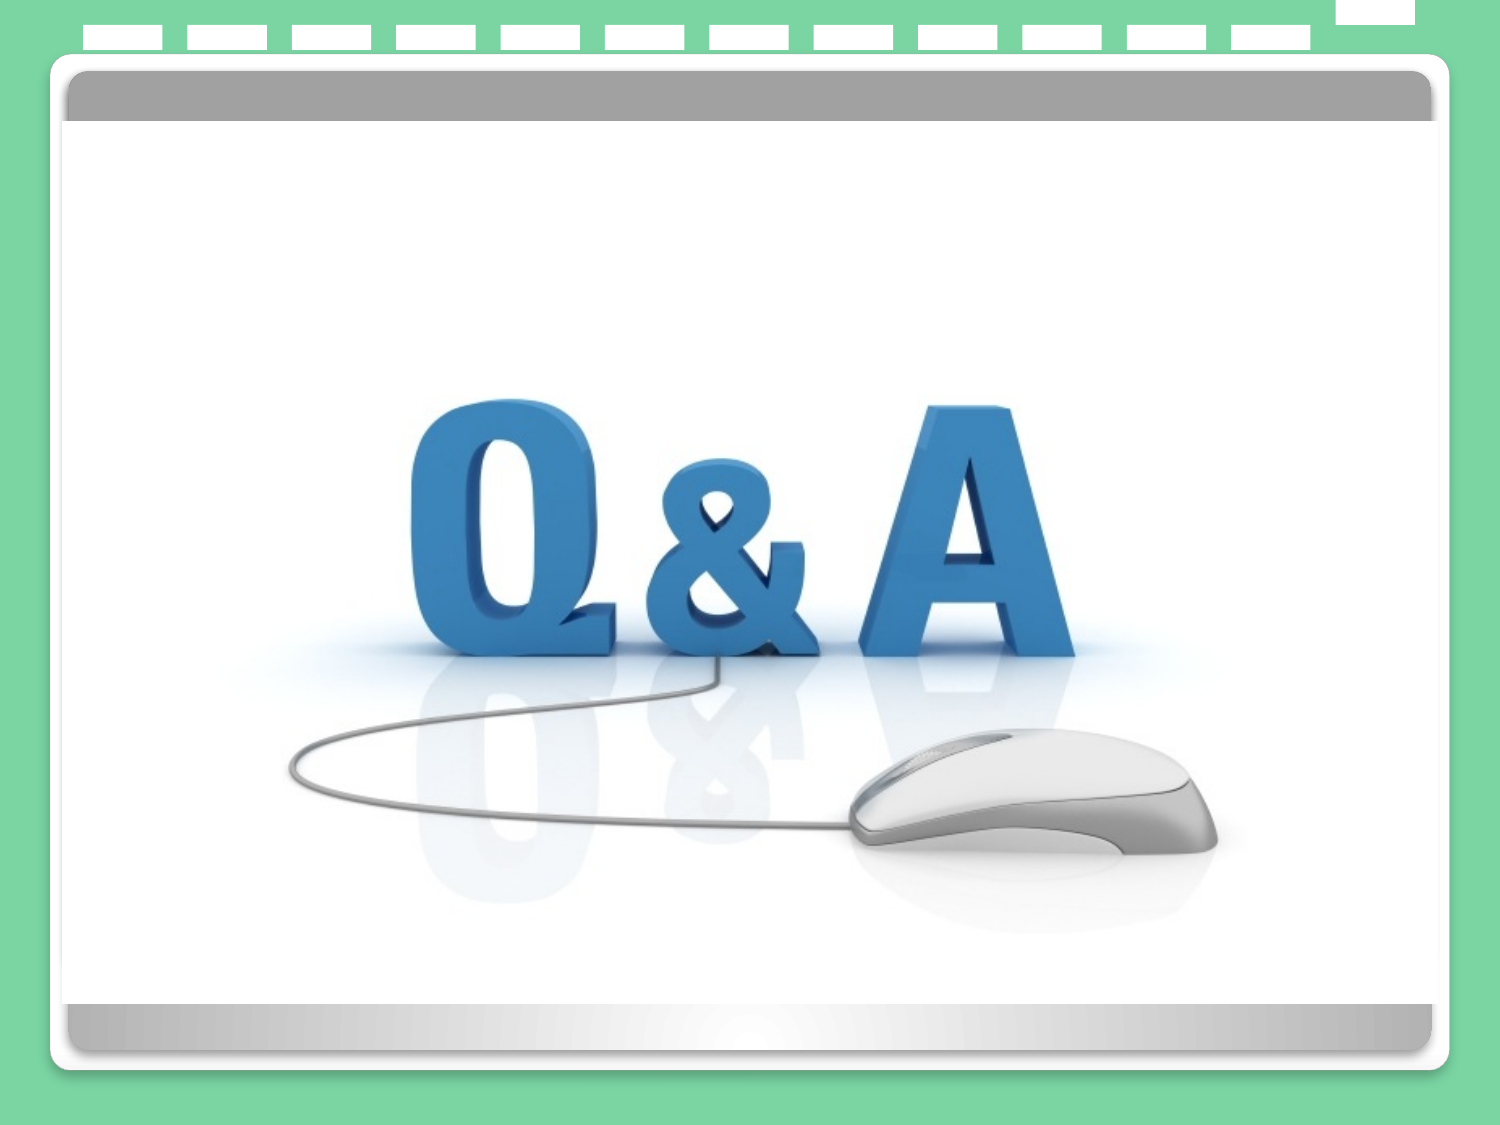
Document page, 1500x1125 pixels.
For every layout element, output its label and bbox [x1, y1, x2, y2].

text_box [1332, 0, 1418, 28]
text_box [810, 21, 897, 53]
text_box [80, 21, 166, 53]
text_box [1228, 21, 1314, 53]
text_box [706, 21, 792, 53]
text_box [1019, 21, 1105, 53]
text_box [393, 21, 479, 53]
text_box [497, 21, 583, 53]
picture [62, 120, 1438, 1005]
text_box [601, 21, 688, 53]
text_box [288, 21, 375, 53]
text_box [915, 21, 1001, 53]
text_box [184, 21, 270, 53]
text_box [1123, 21, 1210, 53]
